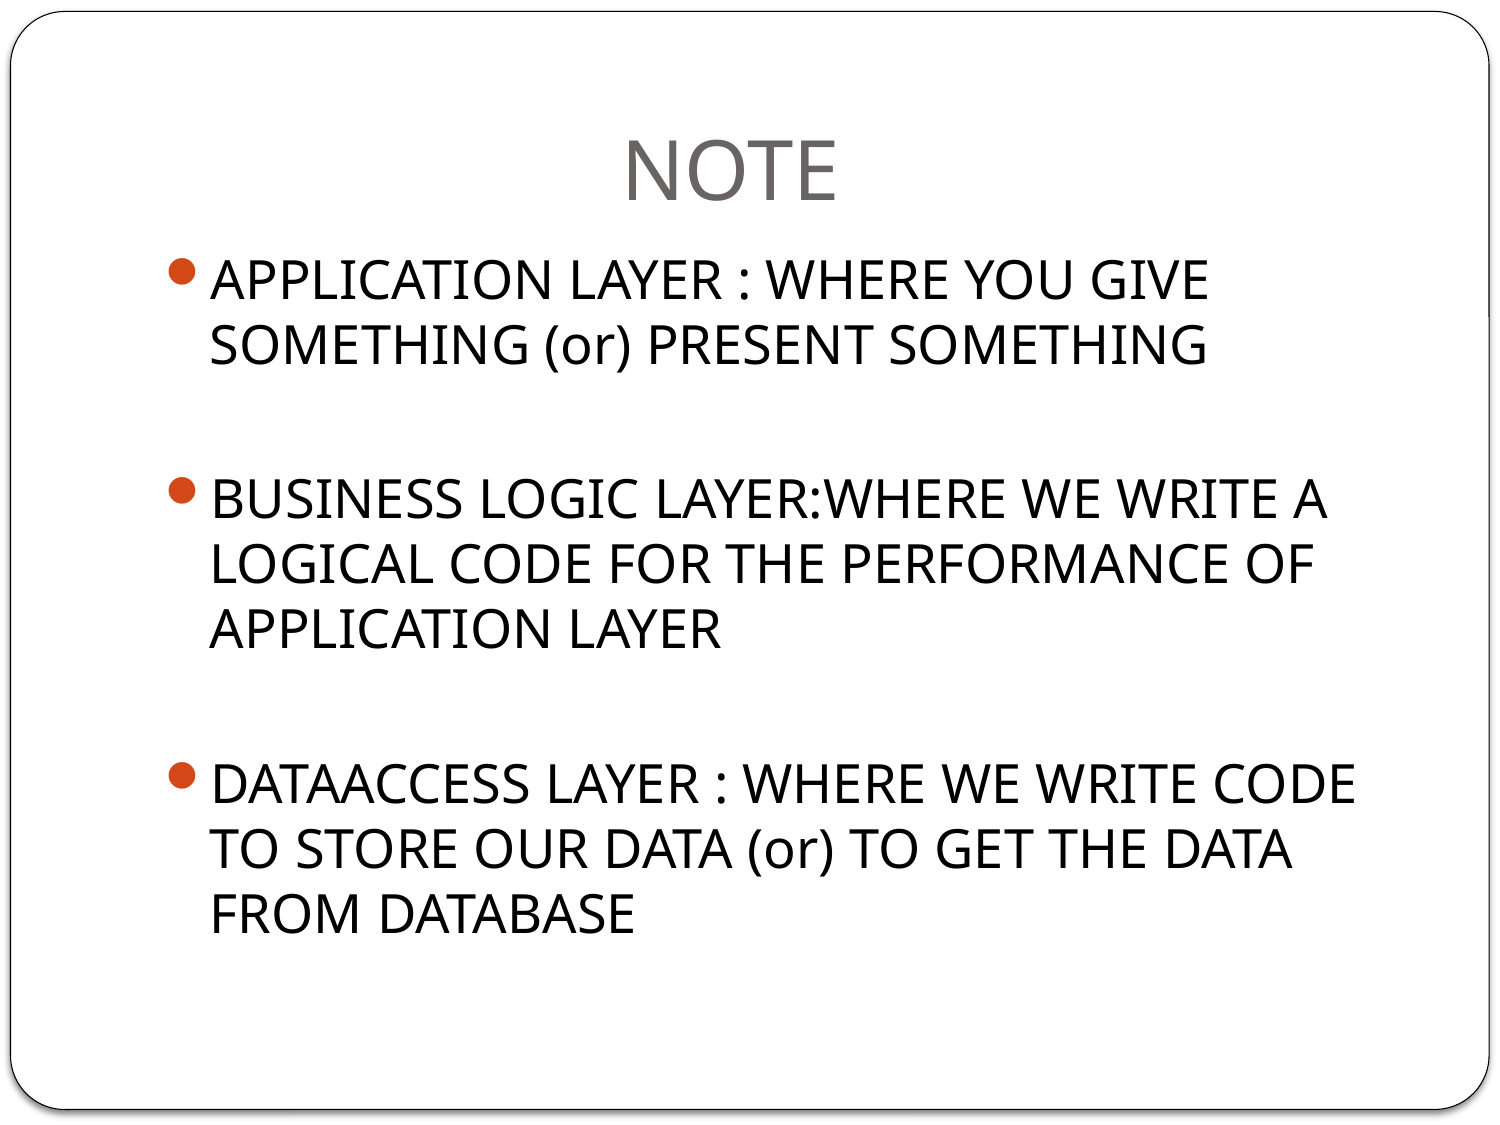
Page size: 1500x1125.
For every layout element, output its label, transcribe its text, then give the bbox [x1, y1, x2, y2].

list APPLICATION LAYER : WHERE YOU GIVE SOMETHING (or) PRESENT SOMETHING BUSINESS LOGIC LAYER:WHERE WE WRITE A LOGICAL CODE FOR THE PERFORMANCE OF APPLICATION LAYER DATAACCESS LAYER : WHERE WE WRITE CODE TO STORE OUR DATA (or) TO GET THE DATA FROM DATABASE [150, 237, 1425, 988]
title NOTE [150, 45, 1425, 233]
